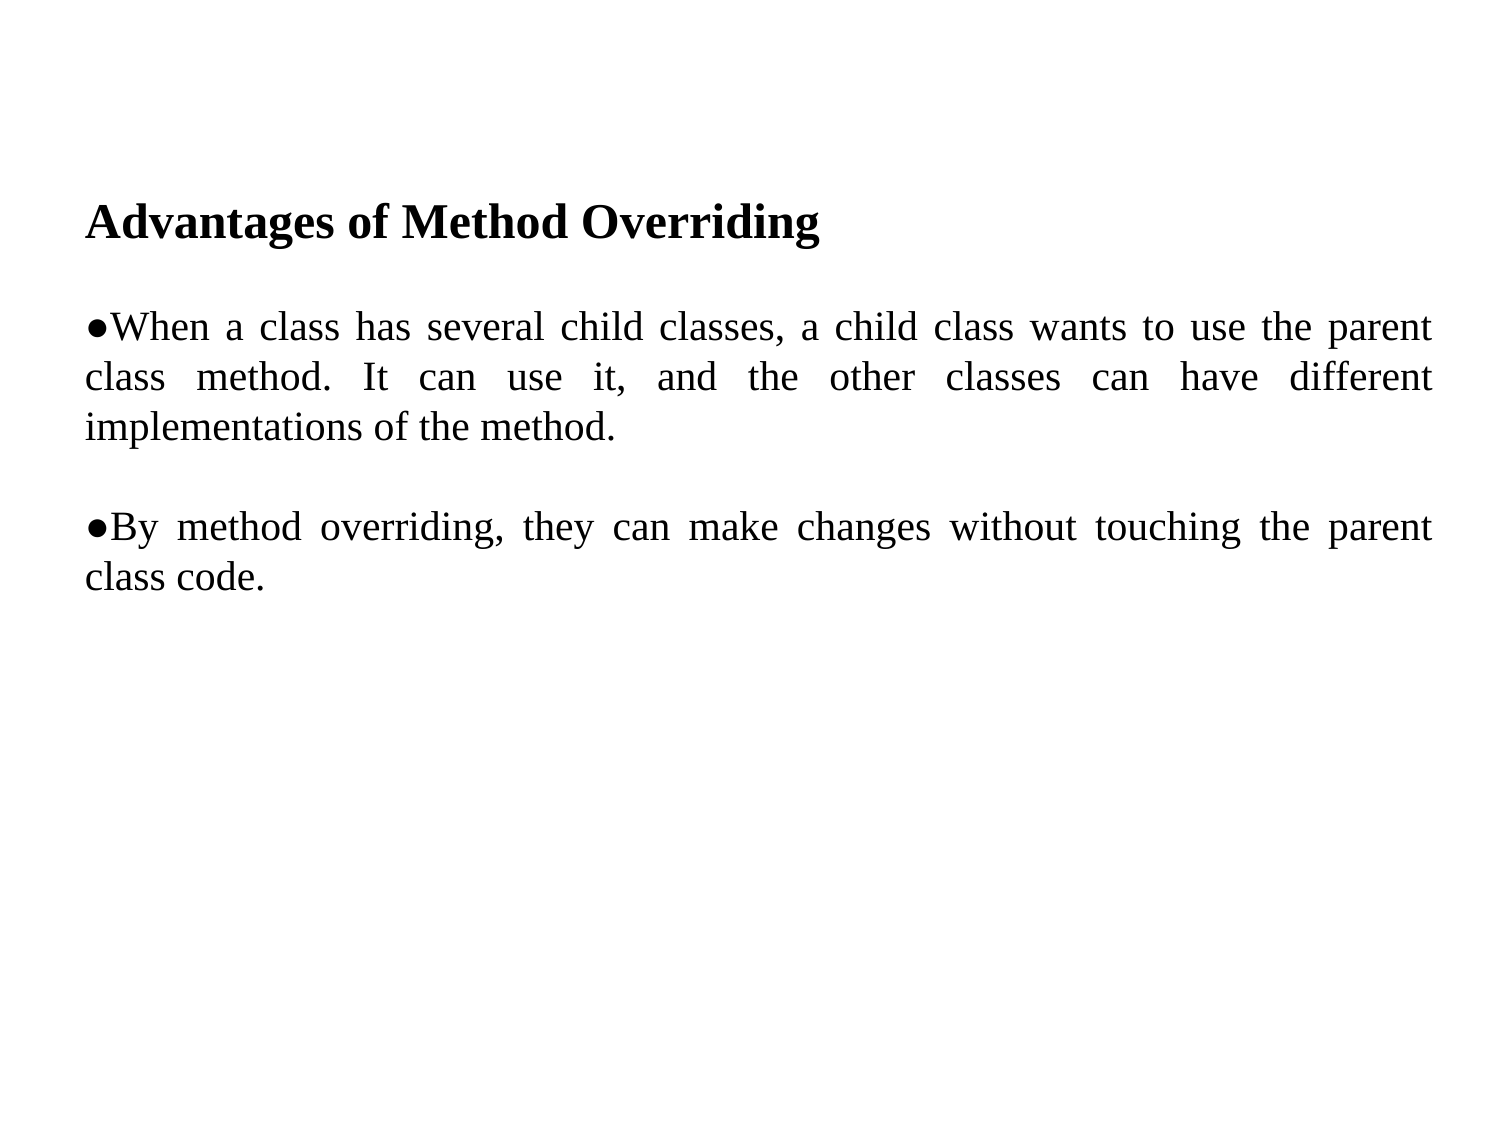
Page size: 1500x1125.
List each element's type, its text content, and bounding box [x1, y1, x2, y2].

list Advantages of Method Overriding ●When a class has several child classes, a child class wants to use the parent class method. It can use it, and the other classes can have different implementations of the method. ●By method overriding, they can make changes without touching the parent class code. [50, 180, 1450, 718]
